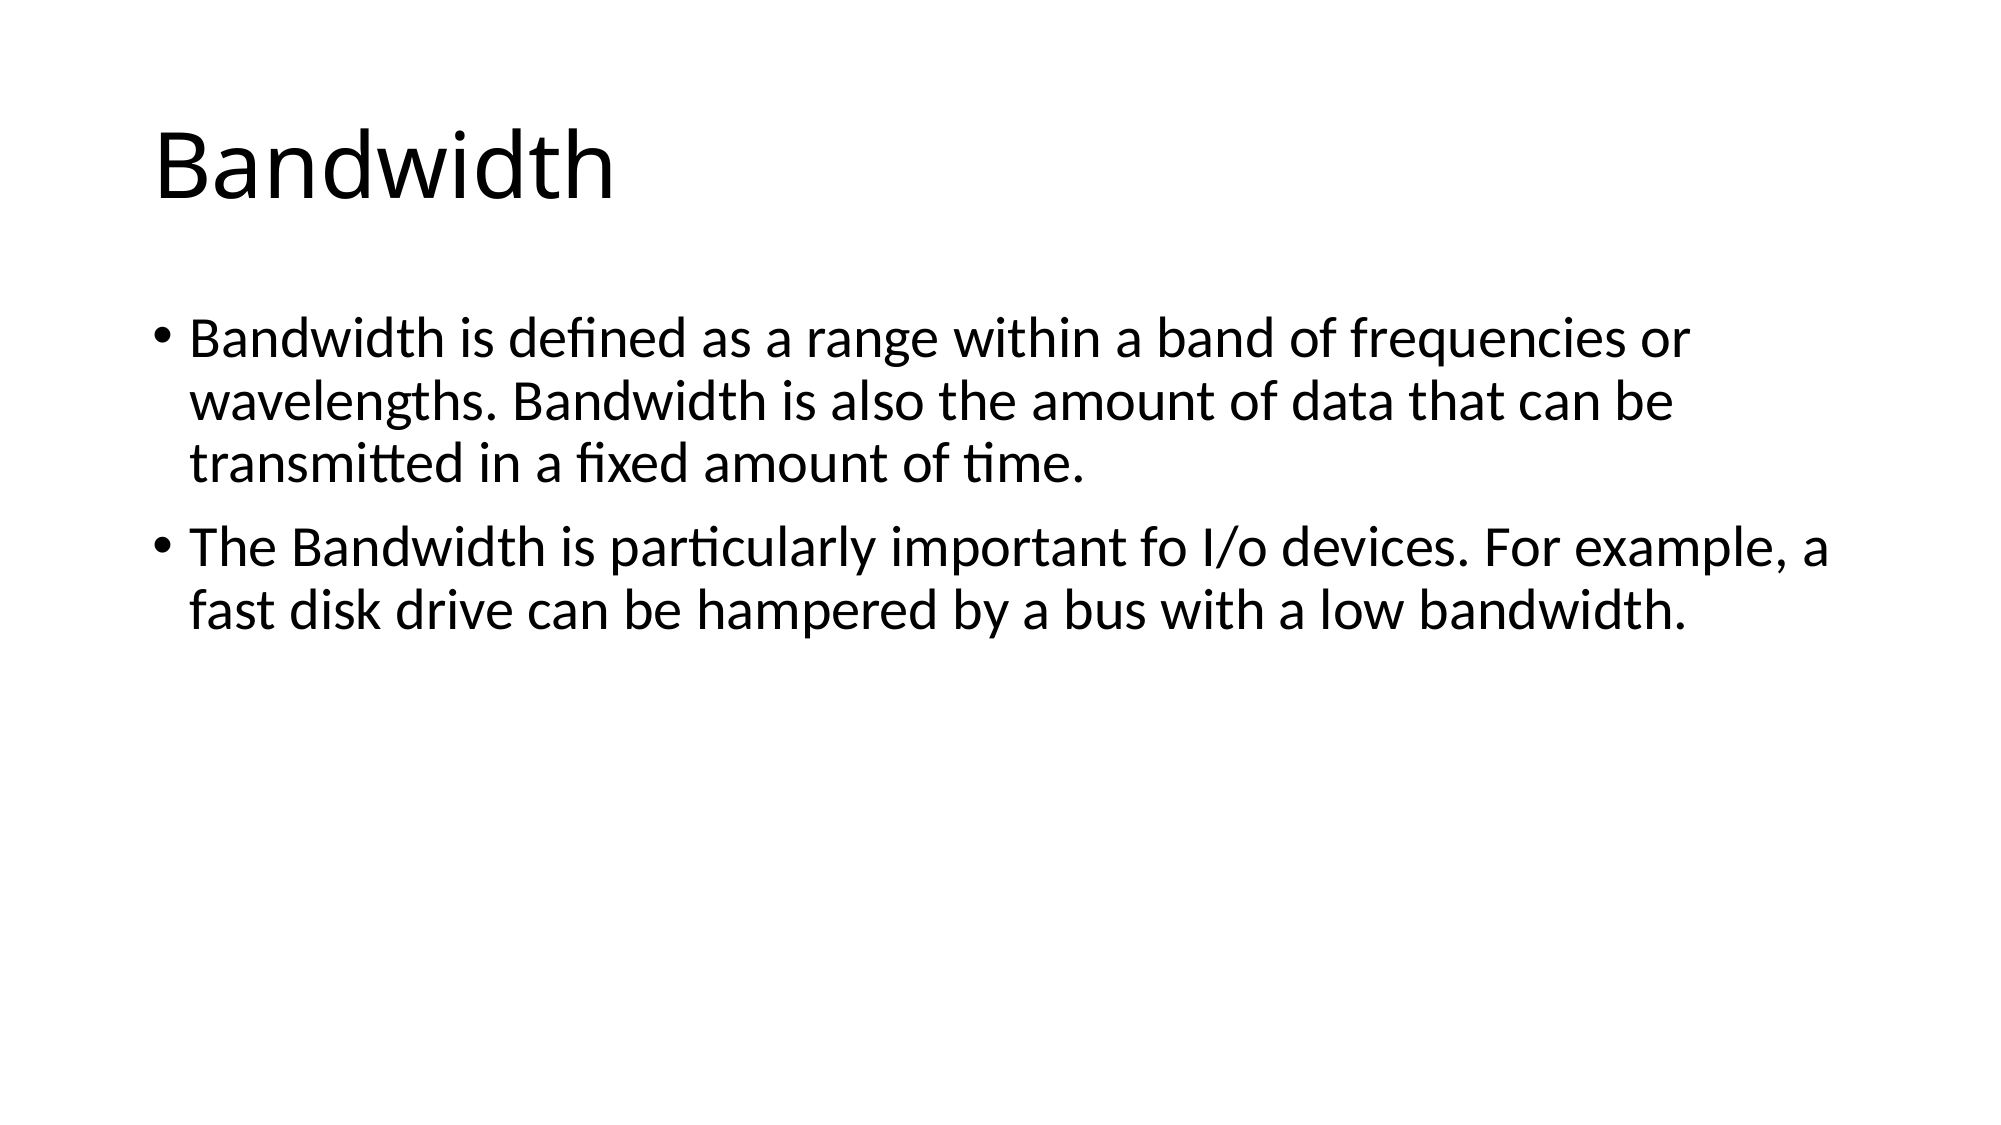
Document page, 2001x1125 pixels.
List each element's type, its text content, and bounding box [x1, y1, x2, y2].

text_box Bandwidth is defined as a range within a band of frequencies or wavelengths. Bandwidth is also the amount of data that can be transmitted in a fixed amount of time. The Bandwidth is particularly important fo I/o devices. For example, a fast disk drive can be hampered by a bus with a low bandwidth. [137, 299, 1863, 1014]
text_box Bandwidth [137, 59, 1863, 278]
